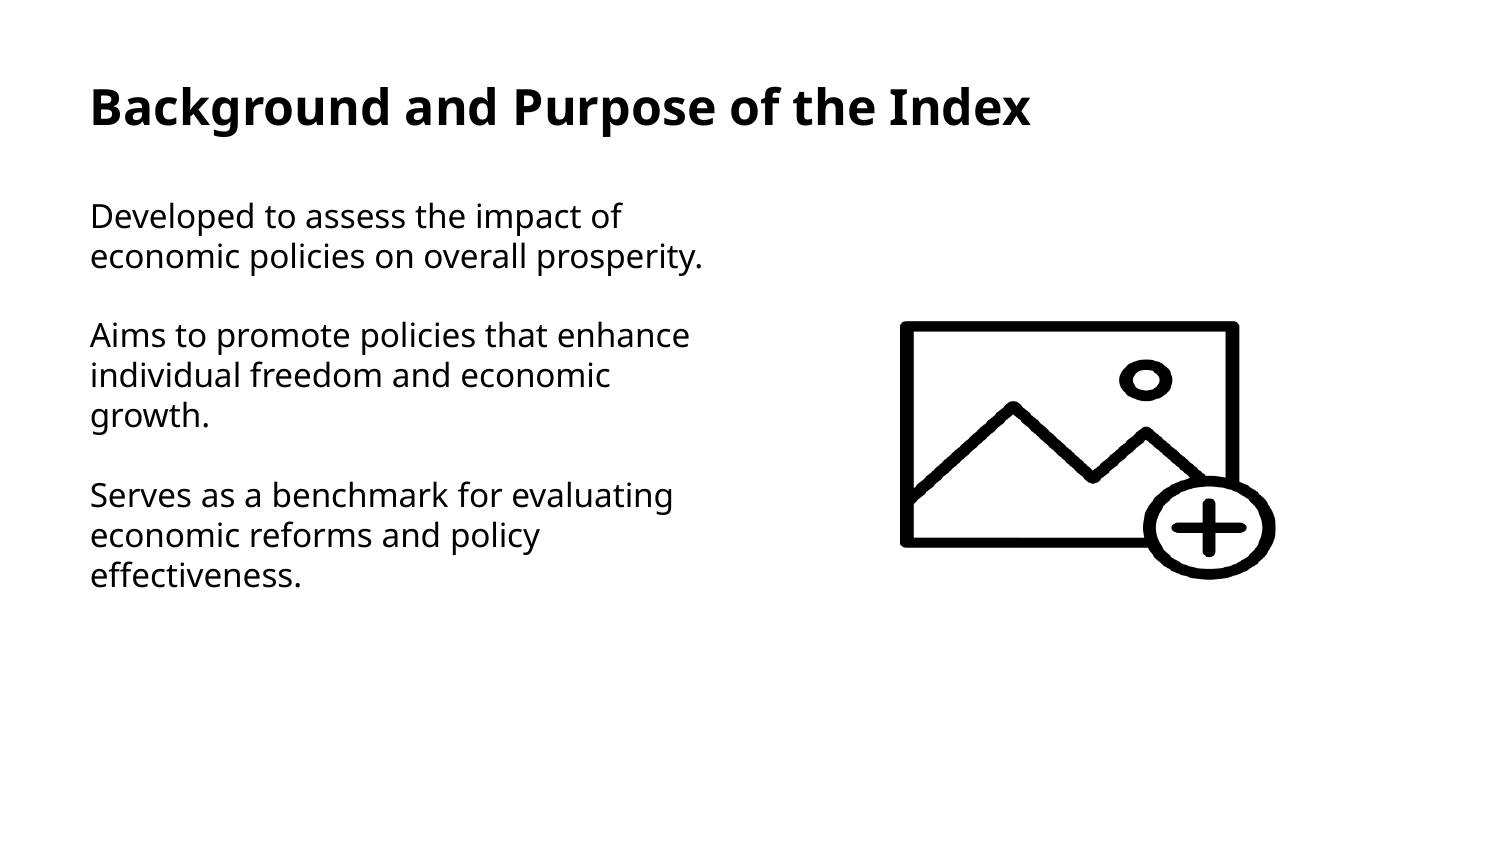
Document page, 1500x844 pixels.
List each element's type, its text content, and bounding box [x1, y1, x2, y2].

picture [749, 187, 1425, 713]
text_box Developed to assess the impact of economic policies on overall prosperity. Aims to promote policies that enhance individual freedom and economic growth. Serves as a benchmark for evaluating economic reforms and policy effectiveness. [74, 187, 749, 713]
text_box Background and Purpose of the Index [74, 37, 1425, 173]
